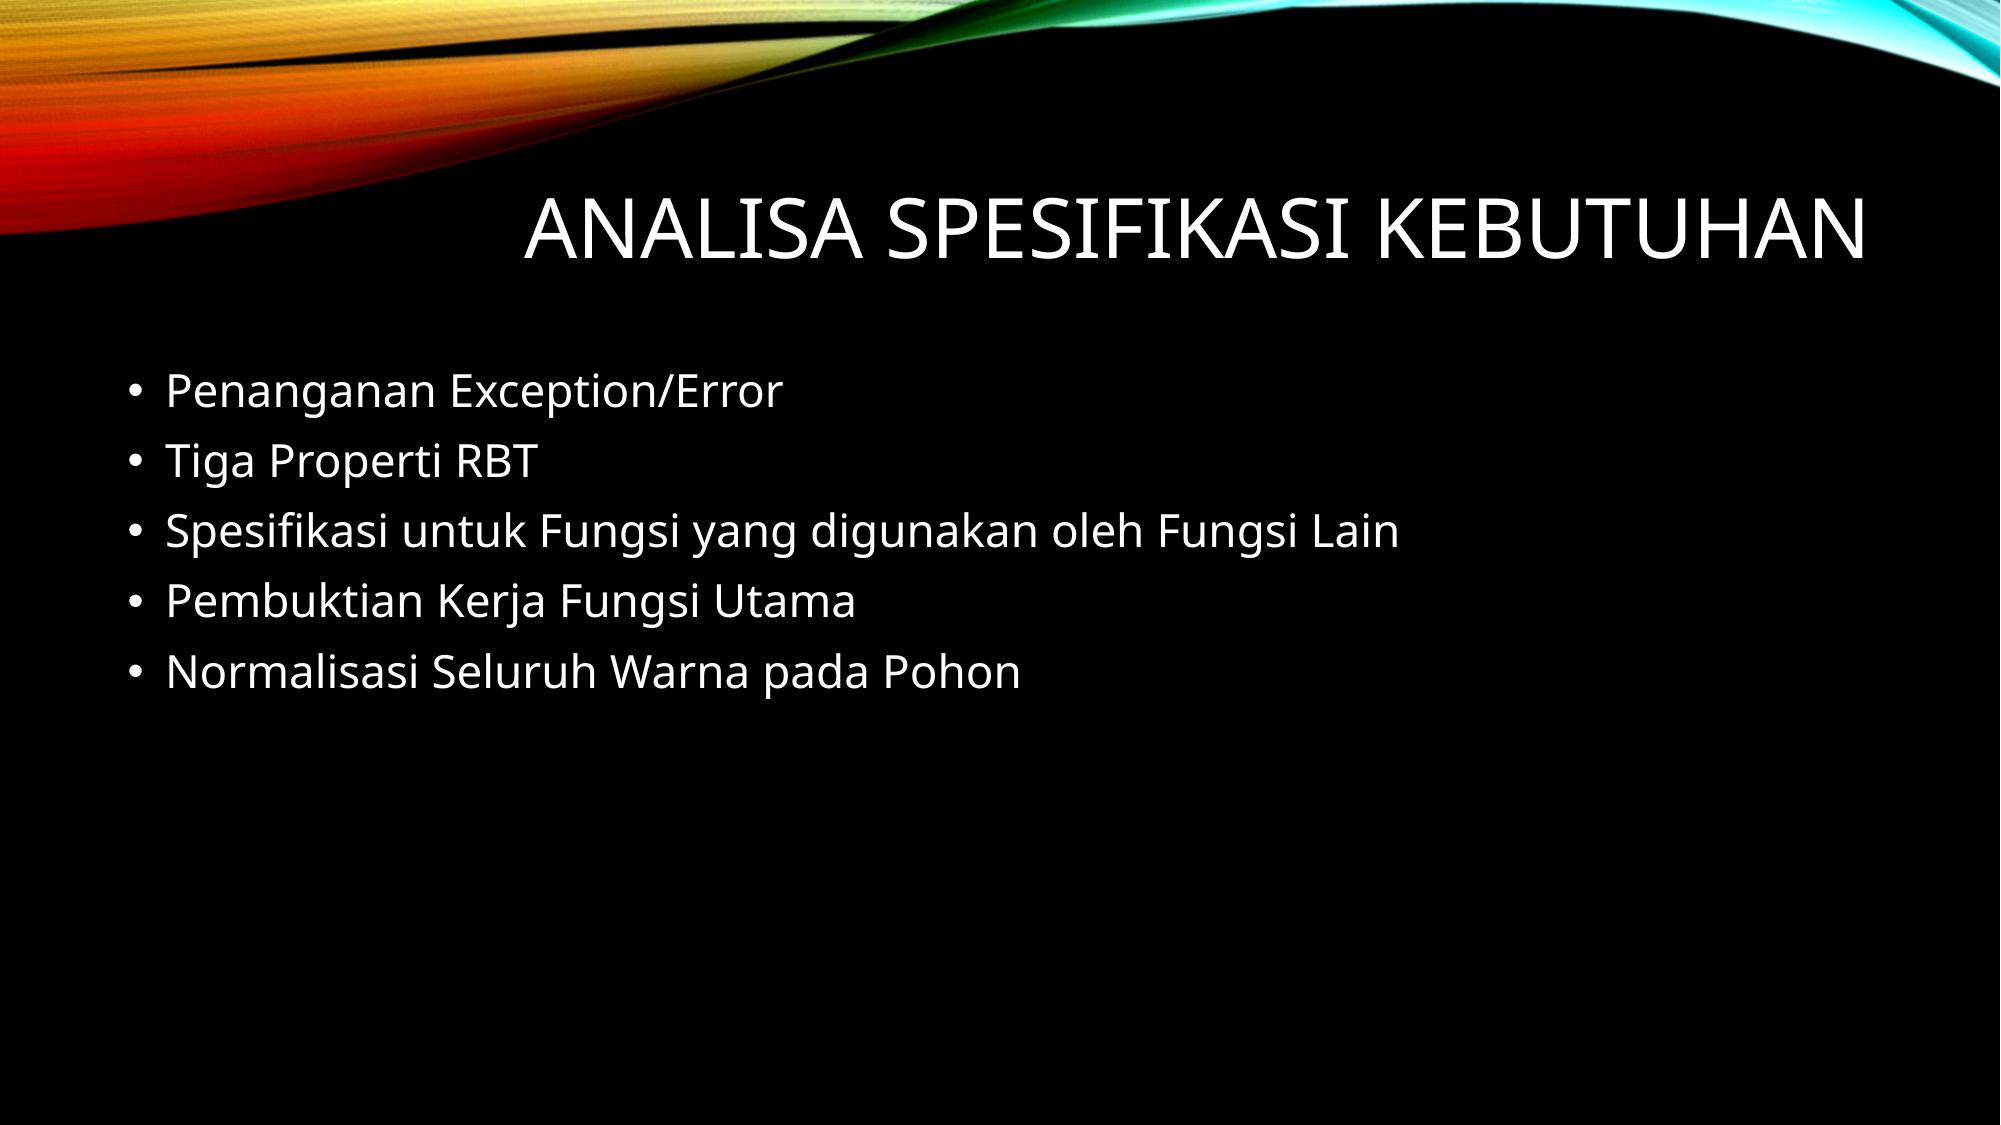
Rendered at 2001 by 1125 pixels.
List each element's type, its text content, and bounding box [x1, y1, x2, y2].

list Penanganan Exception/Error Tiga Properti RBT Spesifikasi untuk Fungsi yang digunakan oleh Fungsi Lain Pembuktian Kerja Fungsi Utama Normalisasi Seluruh Warna pada Pohon [112, 360, 1888, 1021]
picture [0, 0, 2000, 237]
title Analisa Spesifikasi Kebutuhan [474, 125, 1888, 338]
